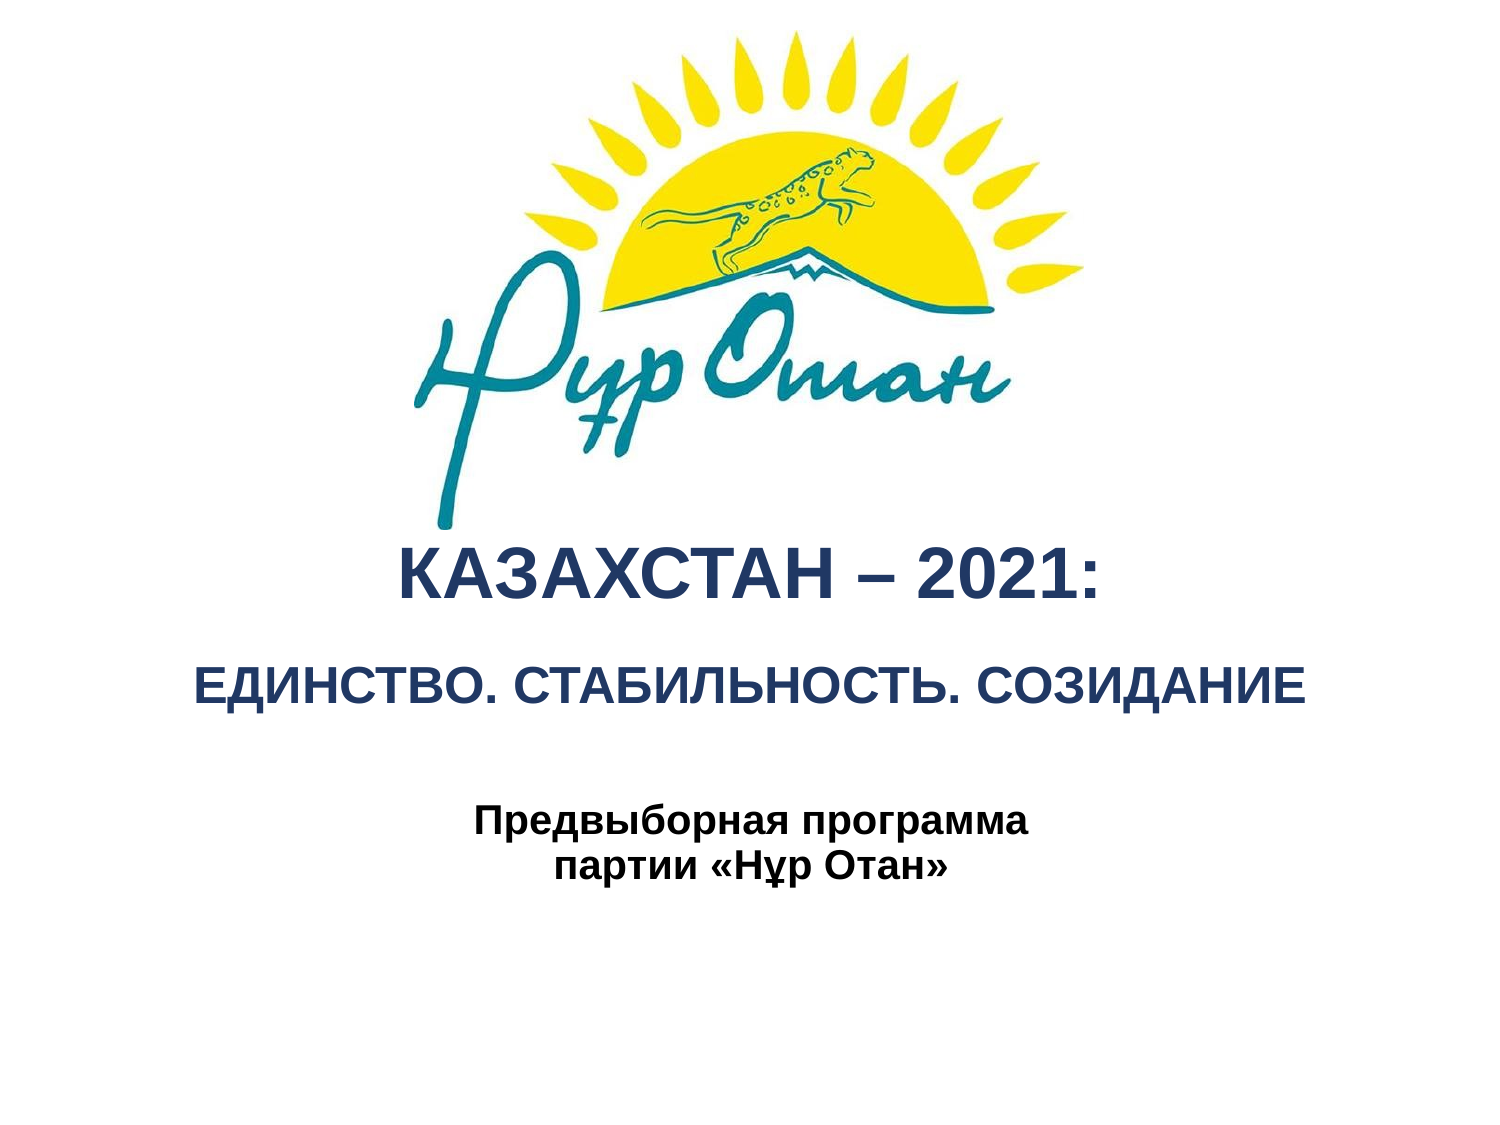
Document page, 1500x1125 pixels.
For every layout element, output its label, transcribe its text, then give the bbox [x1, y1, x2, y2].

title КАЗАХСТАН – 2021: ЕДИНСТВО. СТАБИЛЬНОСТЬ. СОЗИДАНИЕ [41, 464, 1460, 723]
text_box Предвыборная программа партии «Нұр Отан» [42, 778, 1460, 896]
picture [414, 30, 1084, 530]
